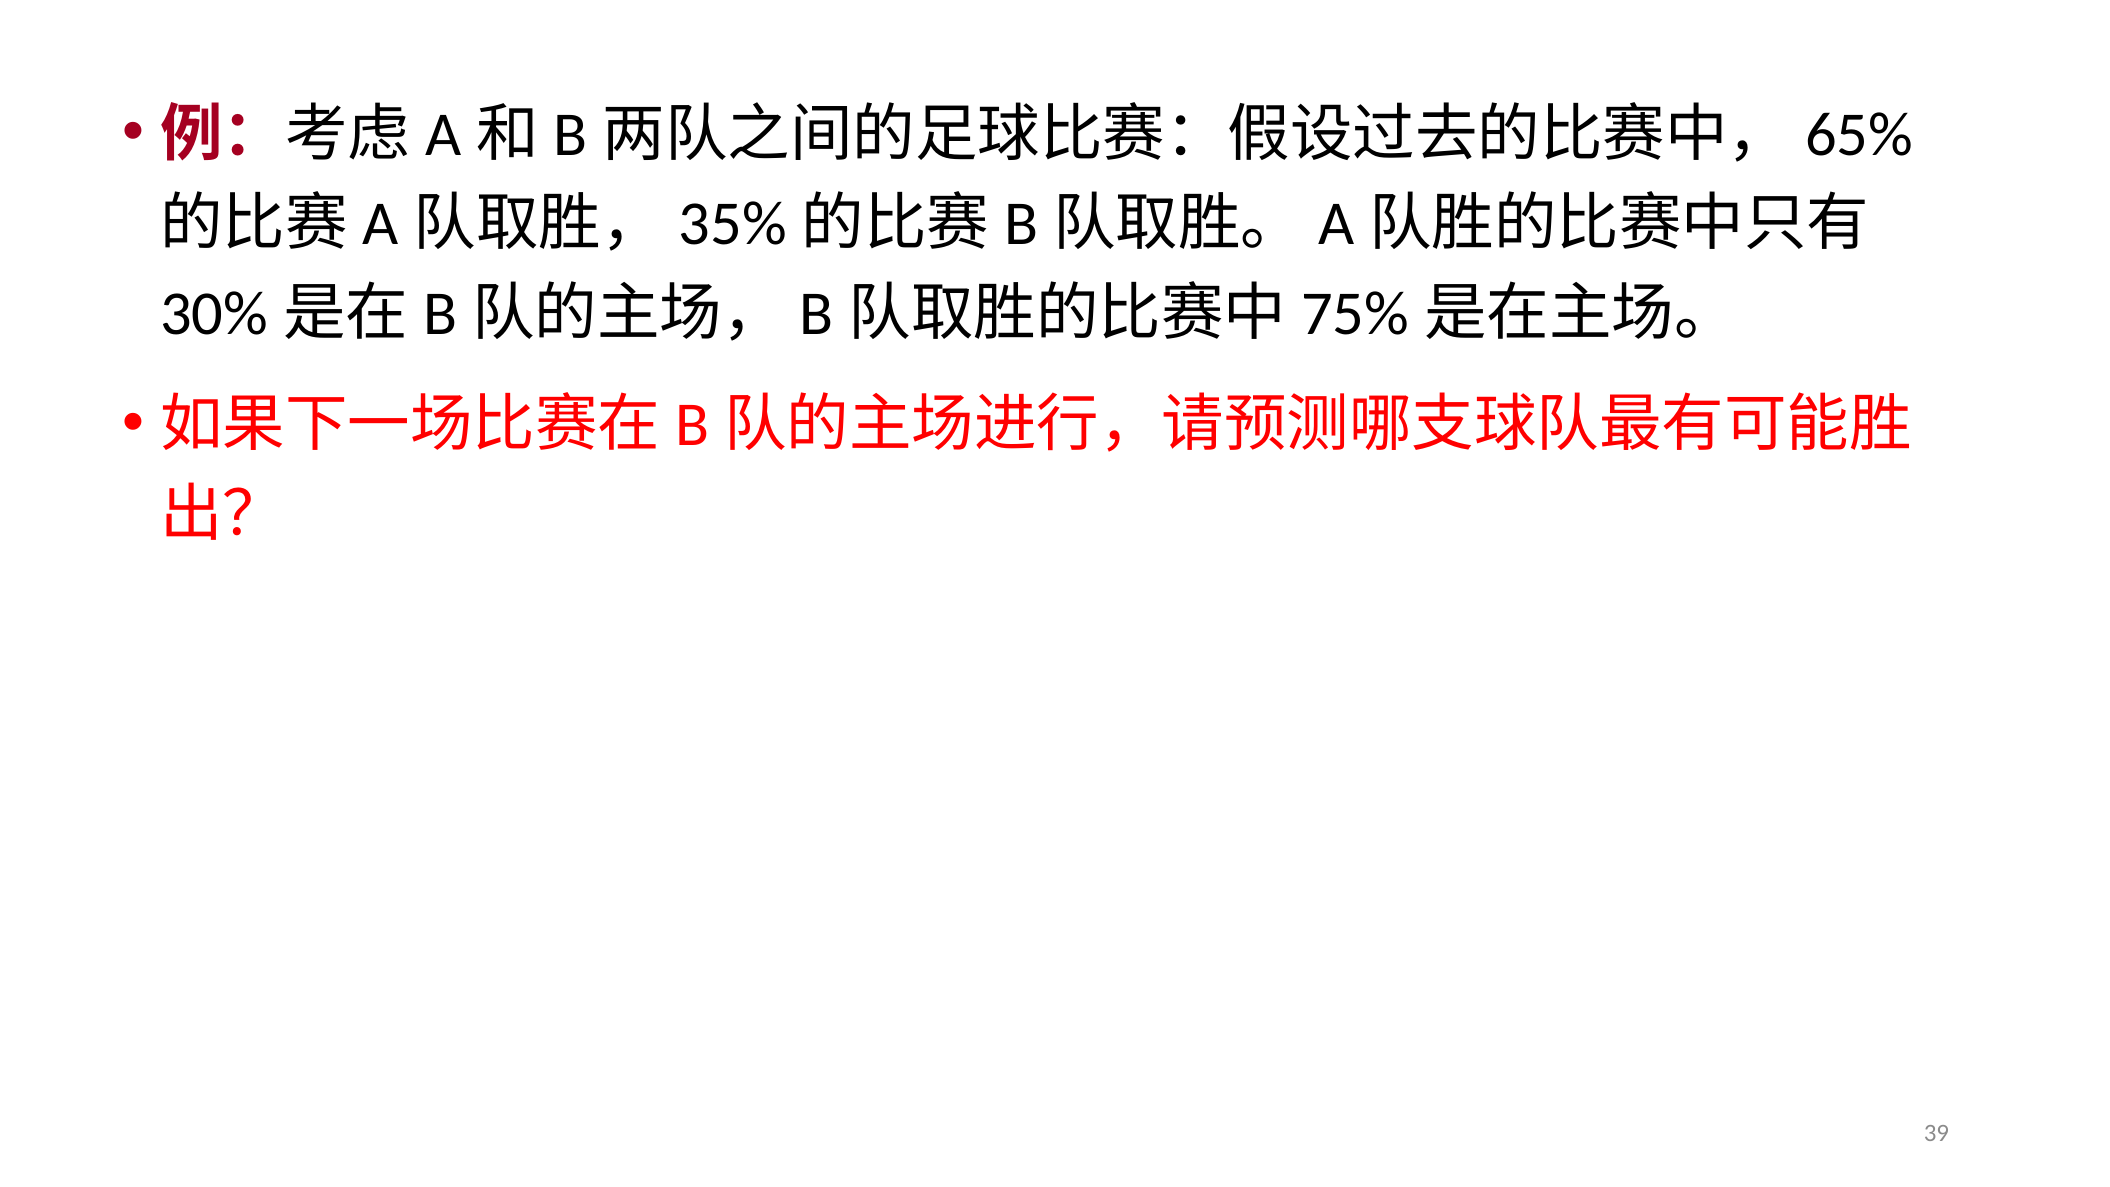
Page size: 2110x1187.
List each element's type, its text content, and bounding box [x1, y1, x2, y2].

slide_number 39 [1489, 1099, 1965, 1163]
list 例：考虑A和B两队之间的足球比赛：假设过去的比赛中，65%的比赛A队取胜，35%的比赛B队取胜。A队胜的比赛中只有30%是在B队的主场，B队取胜的比赛中75%是在主场。 如果下一场比赛在B队的主场进行，请预测哪支球队最有可能胜出？ [107, 70, 1985, 918]
